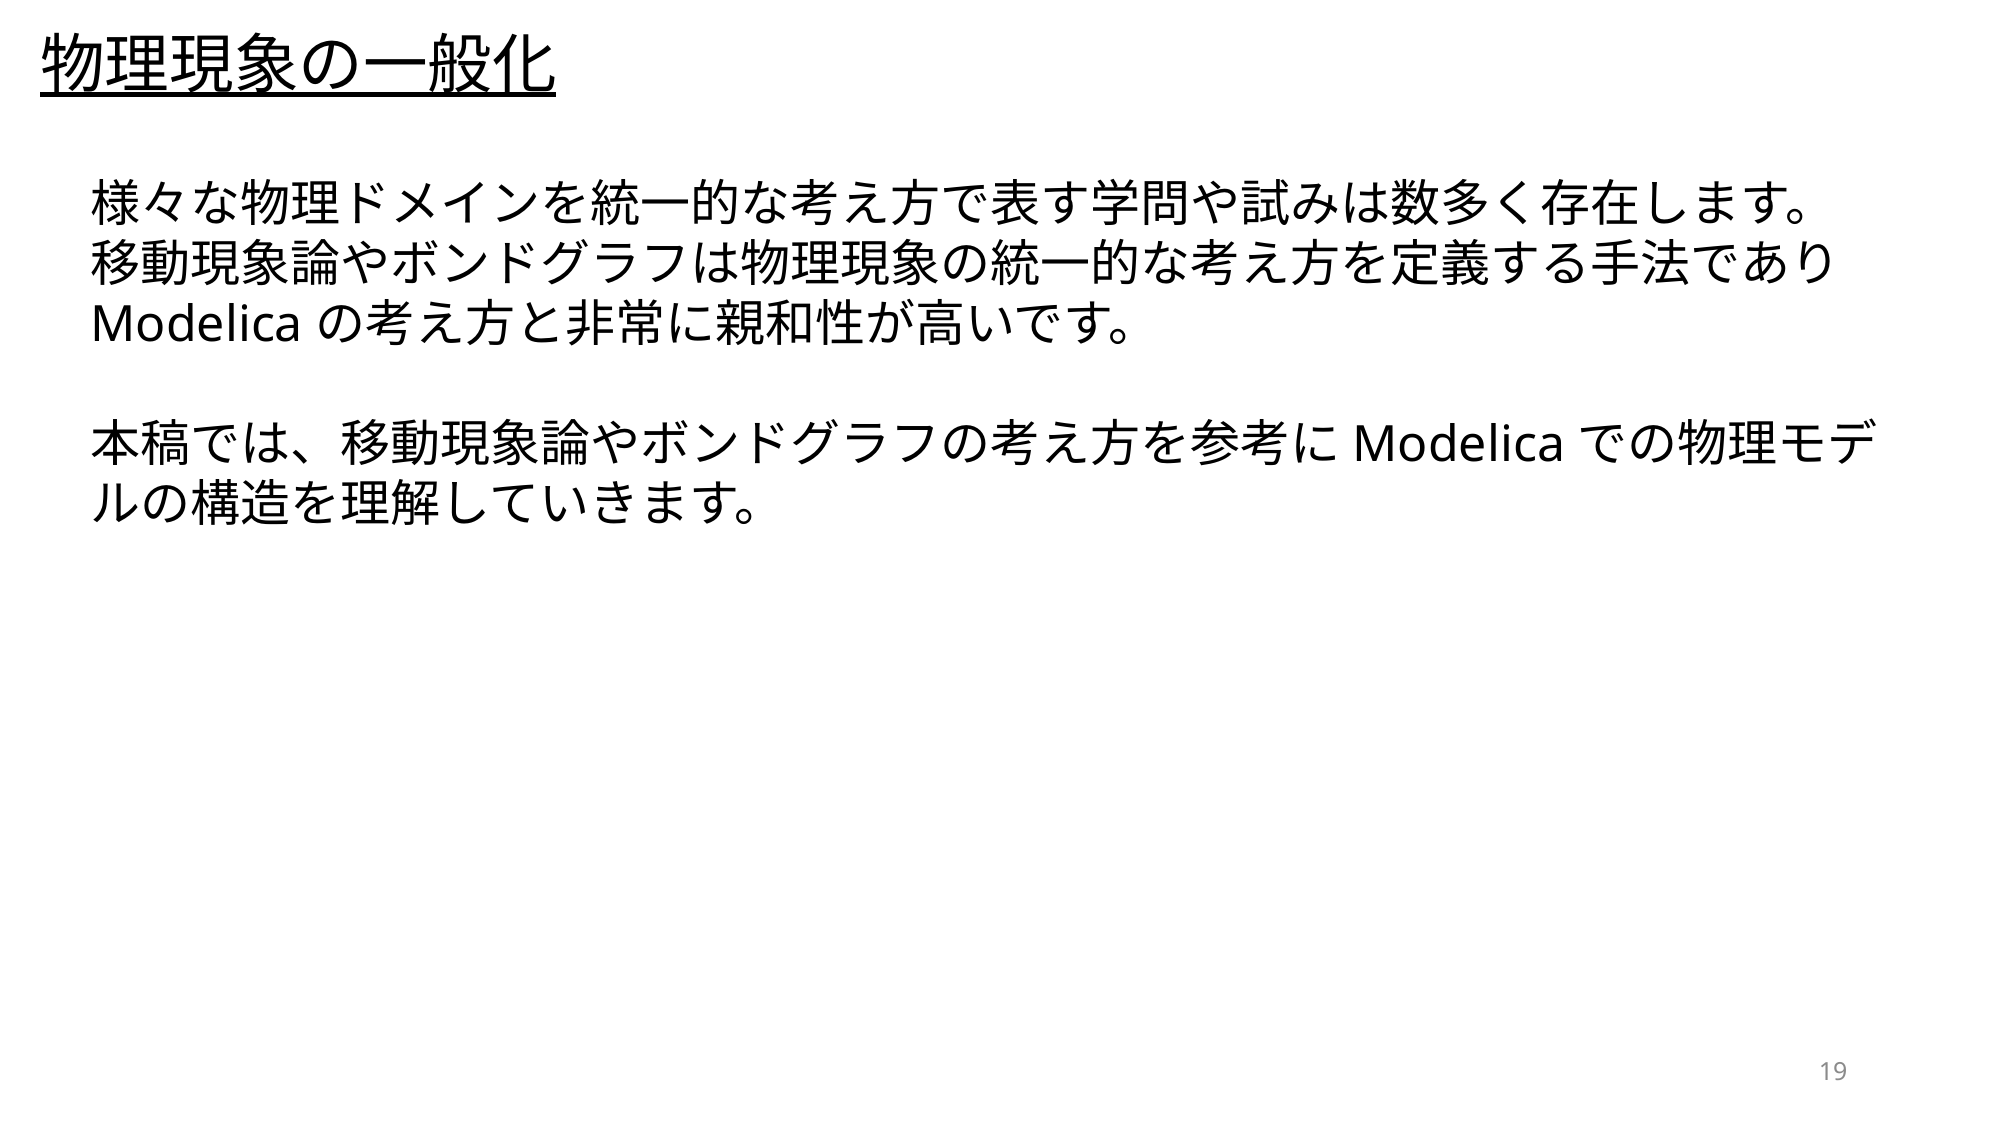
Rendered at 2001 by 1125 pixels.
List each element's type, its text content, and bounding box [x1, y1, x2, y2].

text_box 物理現象の一般化 [32, 14, 566, 109]
text_box 様々な物理ドメインを統一的な考え方で表す学問や試みは数多く存在します。 移動現象論やボンドグラフは物理現象の統一的な考え方を定義する手法でありModelicaの考え方と非常に親和性が高いです。 本稿では、移動現象論やボンドグラフの考え方を参考にModelicaでの物理モデルの構造を理解していきます。 [75, 164, 1924, 539]
slide_number 19 [1412, 1042, 1863, 1103]
